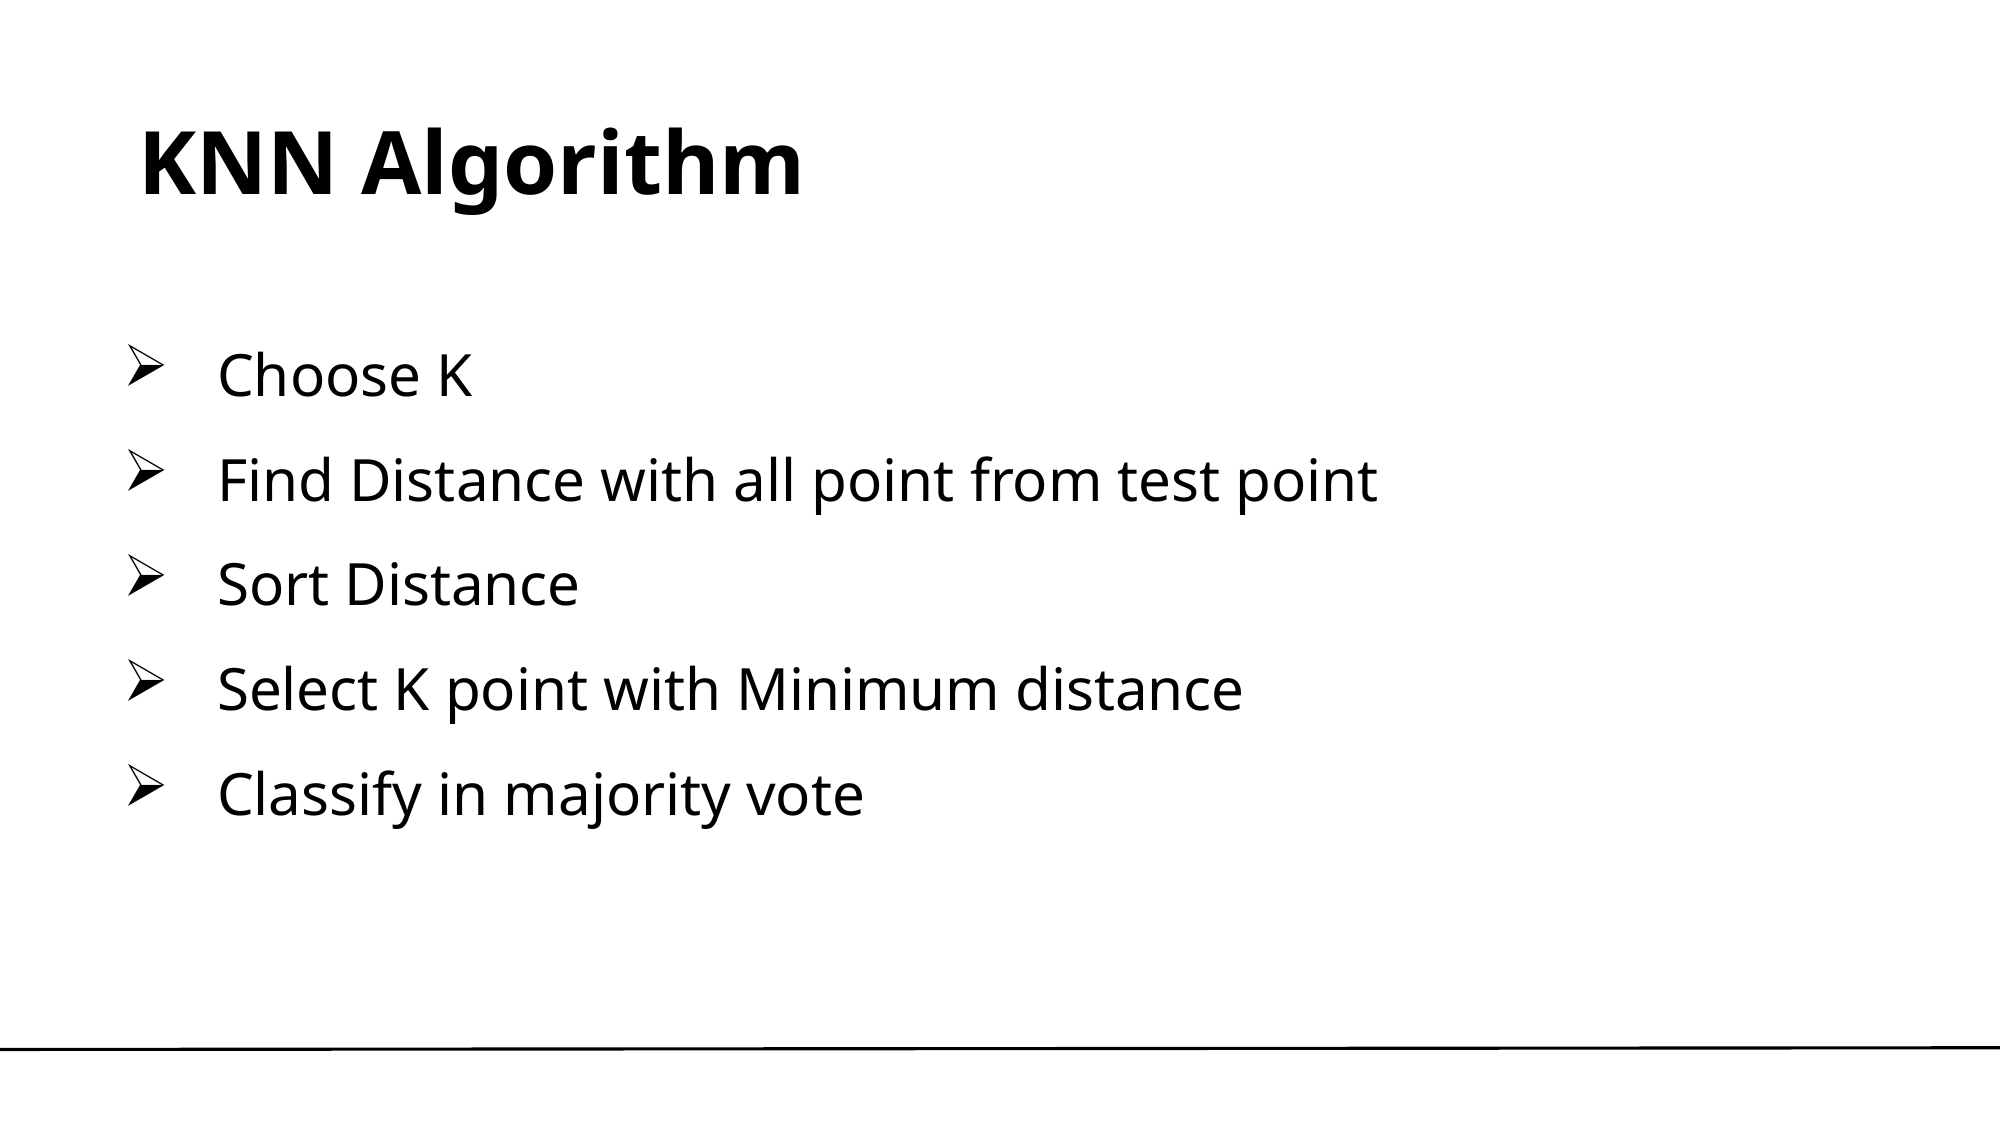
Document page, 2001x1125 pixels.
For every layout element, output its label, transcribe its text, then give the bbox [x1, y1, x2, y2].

text_box Choose K Find Distance with all point from test point Sort Distance Select K point with Minimum distance Classify in majority vote [108, 793, 1790, 925]
title KNN Algorithm [123, 28, 1775, 221]
